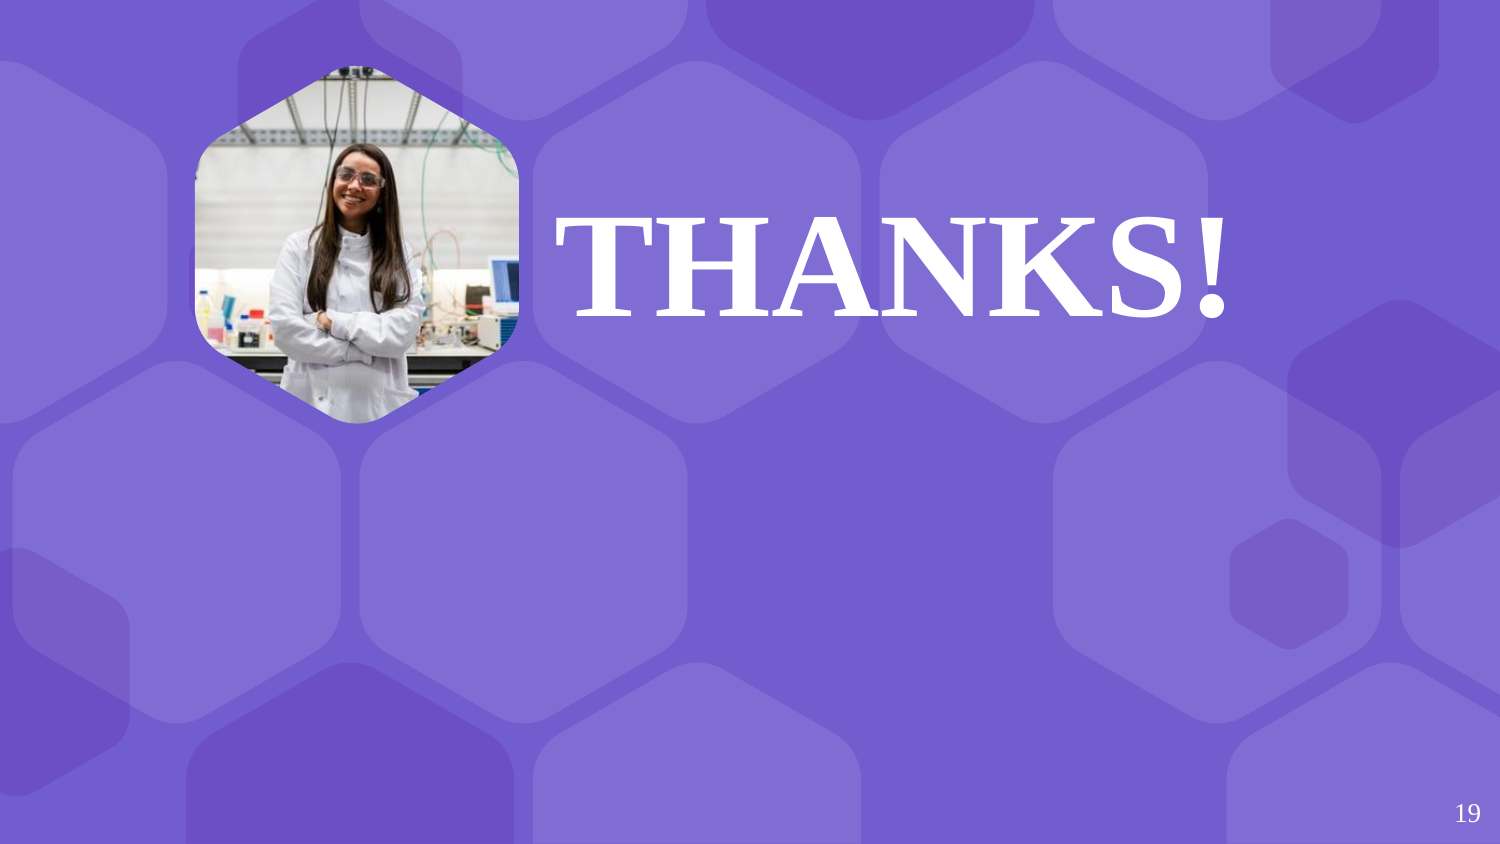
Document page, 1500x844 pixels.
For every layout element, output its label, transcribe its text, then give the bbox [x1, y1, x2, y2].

title THANKS! [554, 172, 1281, 364]
slide_number 19 [1391, 779, 1482, 844]
picture [194, 65, 520, 424]
